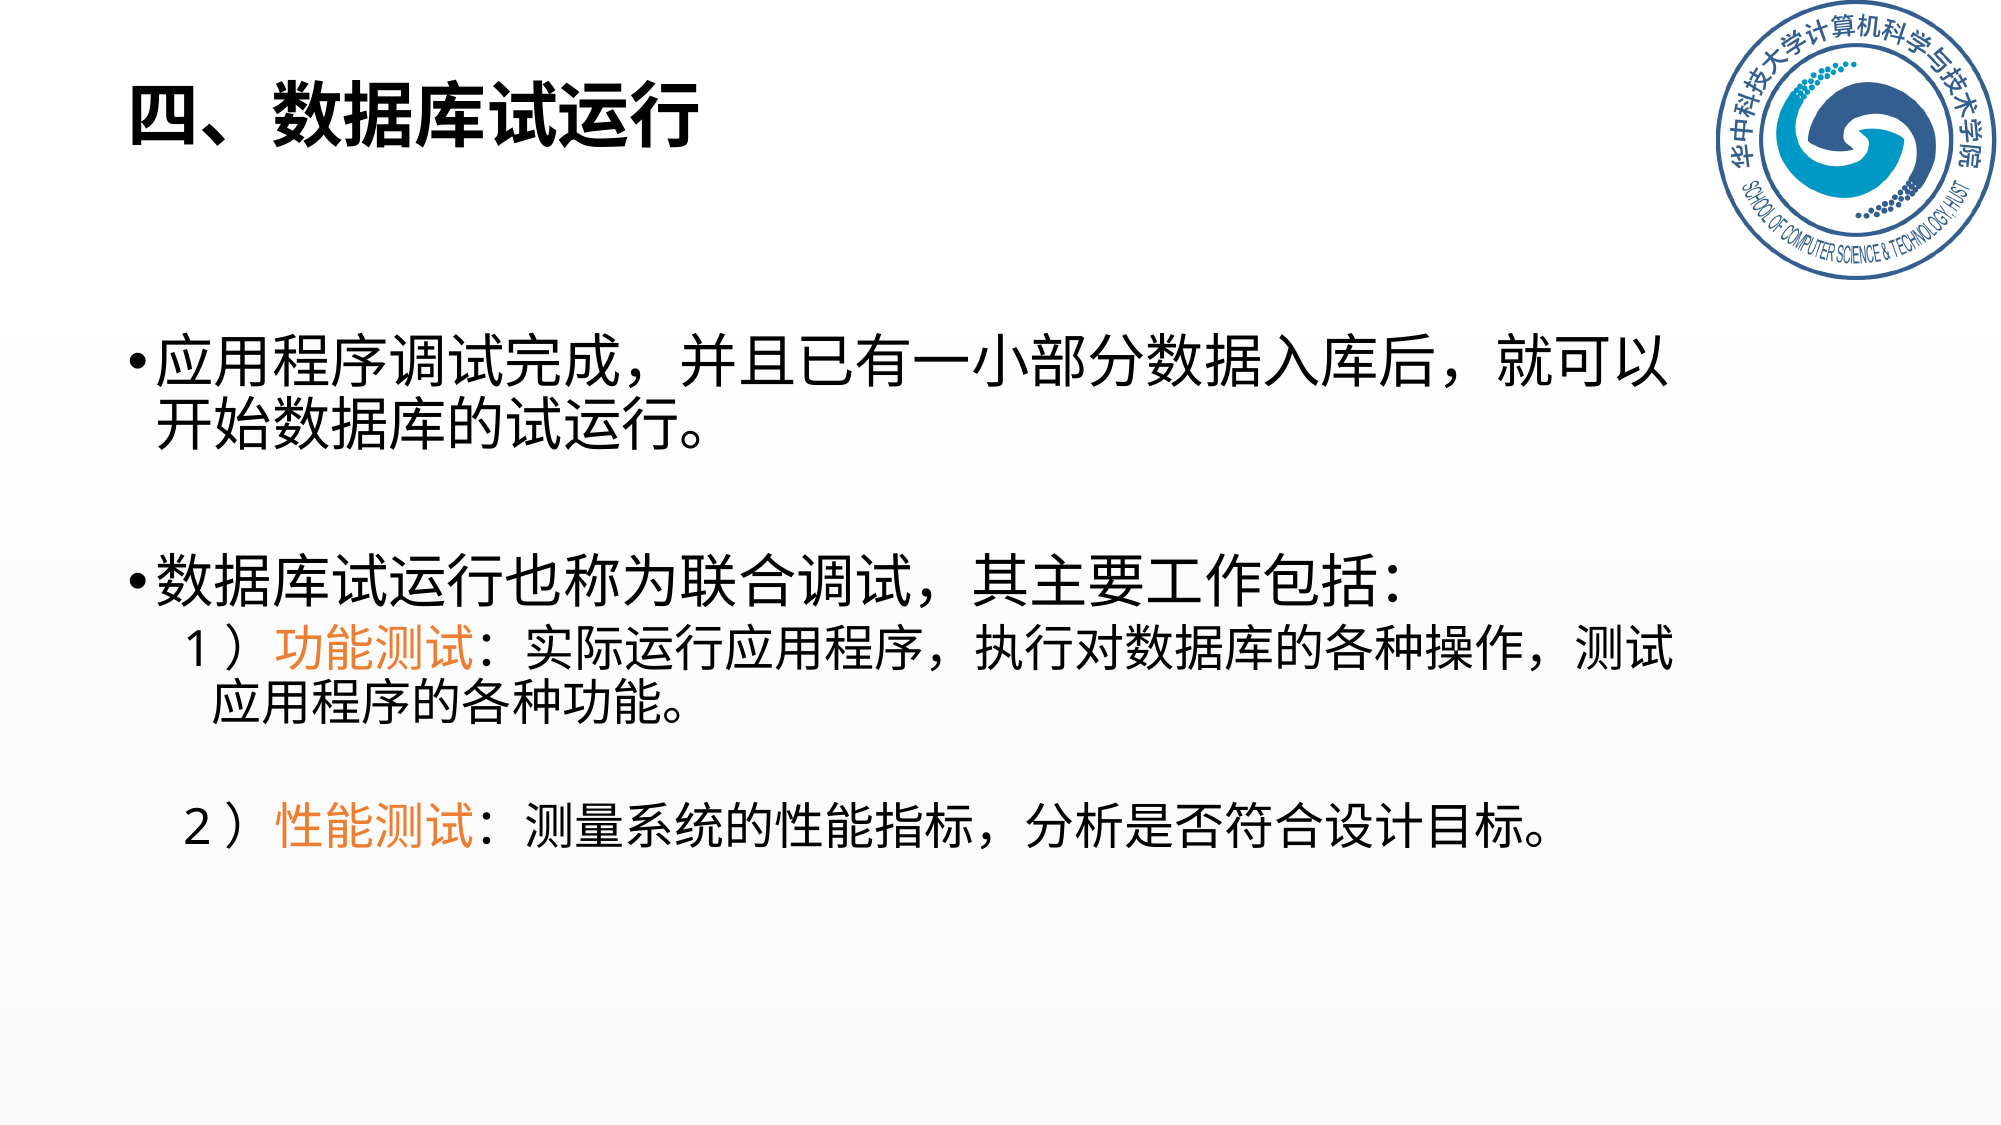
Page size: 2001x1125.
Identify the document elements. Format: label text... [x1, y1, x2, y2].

title 四、数据库试运行 [112, 62, 1388, 175]
picture [1716, 0, 1999, 280]
list 应用程序调试完成，并且已有一小部分数据入库后，就可以开始数据库的试运行。 数据库试运行也称为联合调试，其主要工作包括： 1）功能测试：实际运行应用程序，执行对数据库的各种操作，测试应用程序的各种功能。 2）性能测试：测量系统的性能指标，分析是否符合设计目标。 [112, 324, 1713, 1000]
